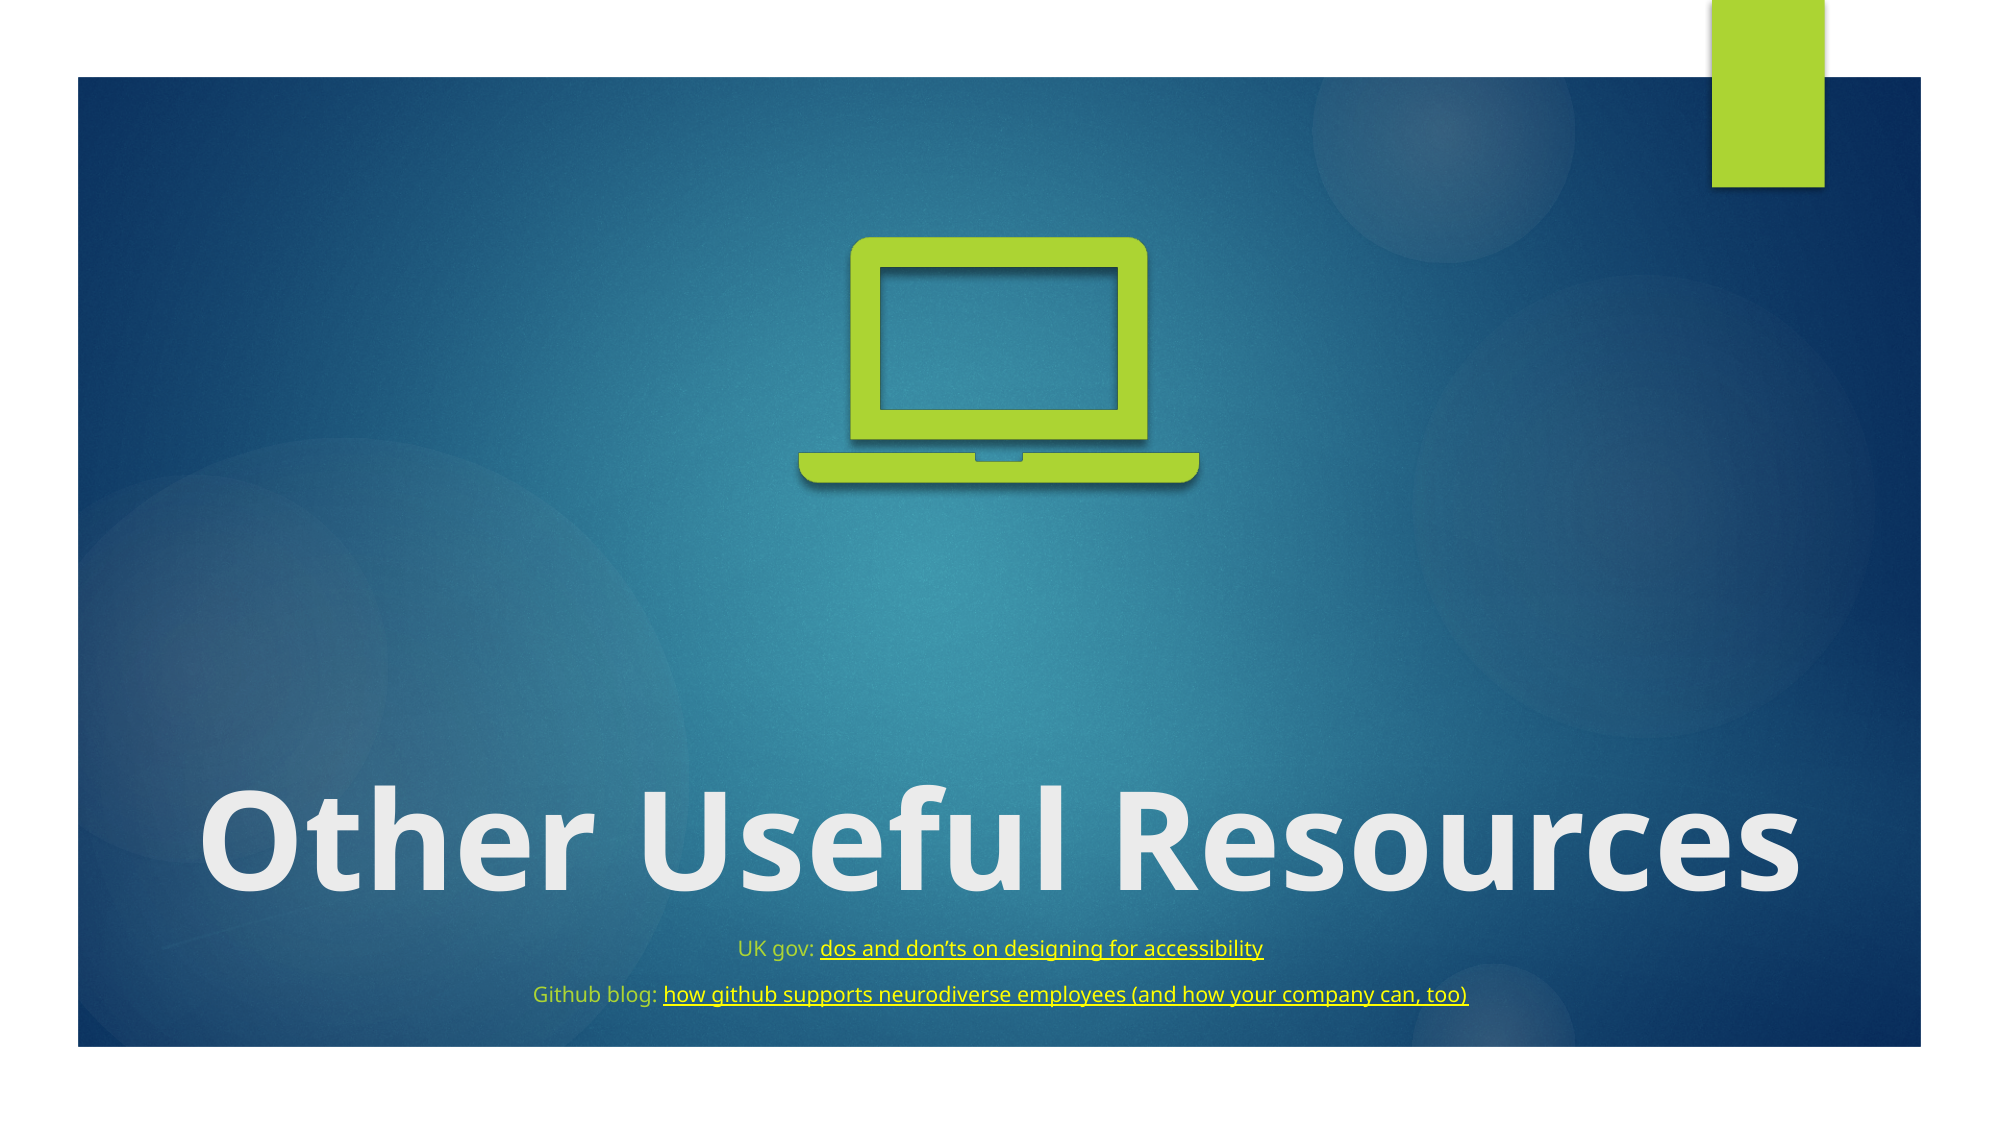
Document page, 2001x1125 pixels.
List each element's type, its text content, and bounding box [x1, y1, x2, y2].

subtitle UK gov: dos and don’ts on designing for accessibility Github blog: how github supports neurodiverse employees (and how your company can, too) [206, 927, 1796, 1016]
title Other Useful Resources [106, 613, 1894, 928]
picture [792, 152, 1206, 567]
